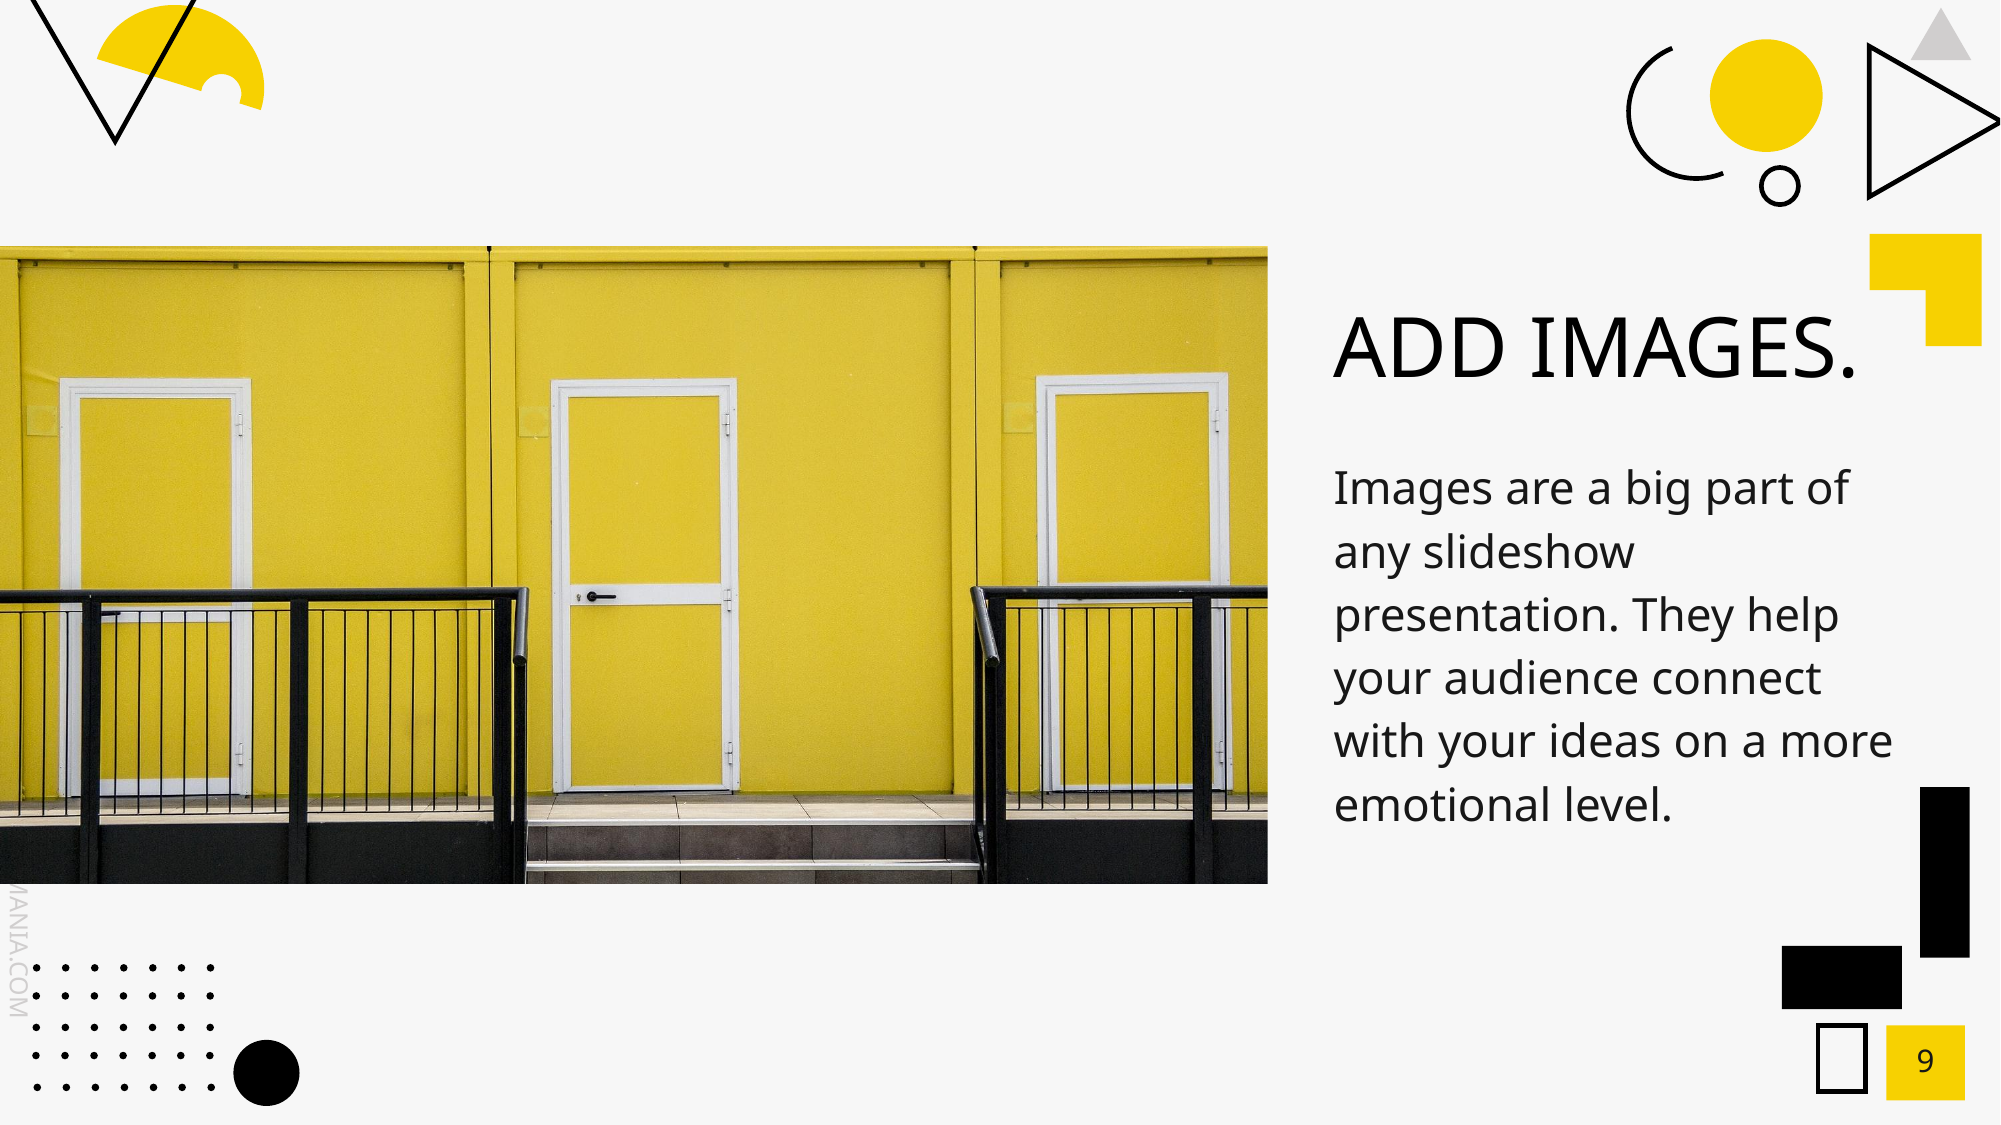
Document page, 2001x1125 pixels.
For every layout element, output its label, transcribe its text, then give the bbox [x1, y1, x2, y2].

title ADD IMAGES. [1313, 248, 1928, 414]
picture [0, 246, 1268, 885]
slide_number ‹#› [1865, 1019, 1986, 1106]
list Images are a big part of any slideshow presentation. They help your audience connect with your ideas on a more emotional level. [1313, 430, 1928, 861]
